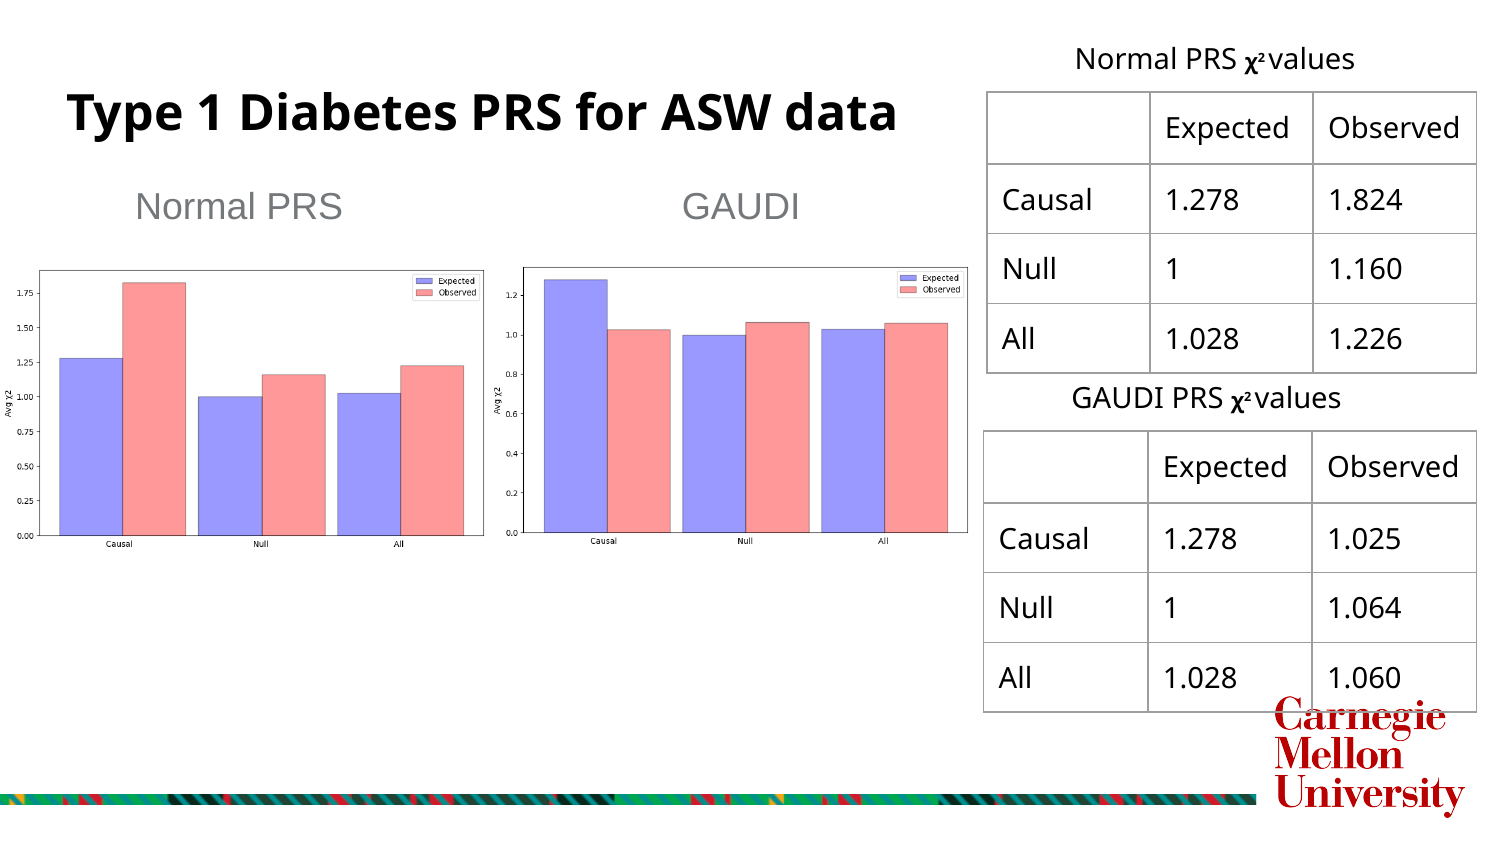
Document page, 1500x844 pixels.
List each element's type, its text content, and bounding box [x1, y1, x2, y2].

table_header [984, 432, 1147, 502]
table_cell 1 [1149, 573, 1311, 642]
table_header Expected [1149, 432, 1311, 502]
table_cell 1.278 [1149, 504, 1311, 572]
table_cell 1 [1151, 234, 1312, 303]
picture [1275, 713, 1465, 818]
table_cell 1.060 [1313, 643, 1476, 711]
table_cell 1.064 [1313, 573, 1476, 642]
table_cell Causal [988, 165, 1149, 233]
table_cell 1.025 [1313, 504, 1476, 572]
picture [0, 260, 974, 554]
table_cell 1.160 [1314, 234, 1476, 303]
table_cell Causal [984, 504, 1147, 572]
table_cell 1.824 [1314, 165, 1476, 233]
table_header Expected [1151, 93, 1312, 163]
text_box Normal PRS [120, 166, 380, 261]
title Type 1 Diabetes PRS for ASW data [51, 72, 923, 167]
text_box GAUDI [666, 166, 833, 259]
text_box Normal PRS χ2 values [1059, 25, 1401, 92]
picture [0, 794, 1257, 805]
table_cell 1.028 [1149, 643, 1311, 711]
text_box GAUDI PRS χ2 values [1056, 364, 1398, 431]
table_cell 1.278 [1151, 165, 1312, 233]
table_cell All [988, 304, 1149, 372]
table_cell All [984, 643, 1147, 711]
table_cell Null [984, 573, 1147, 642]
table_cell Null [988, 234, 1149, 303]
table_header Observed [1313, 432, 1476, 502]
table_header Observed [1314, 93, 1476, 163]
table_cell 1.226 [1314, 304, 1476, 372]
table_cell 1.028 [1151, 304, 1312, 364]
table_header [988, 93, 1149, 163]
